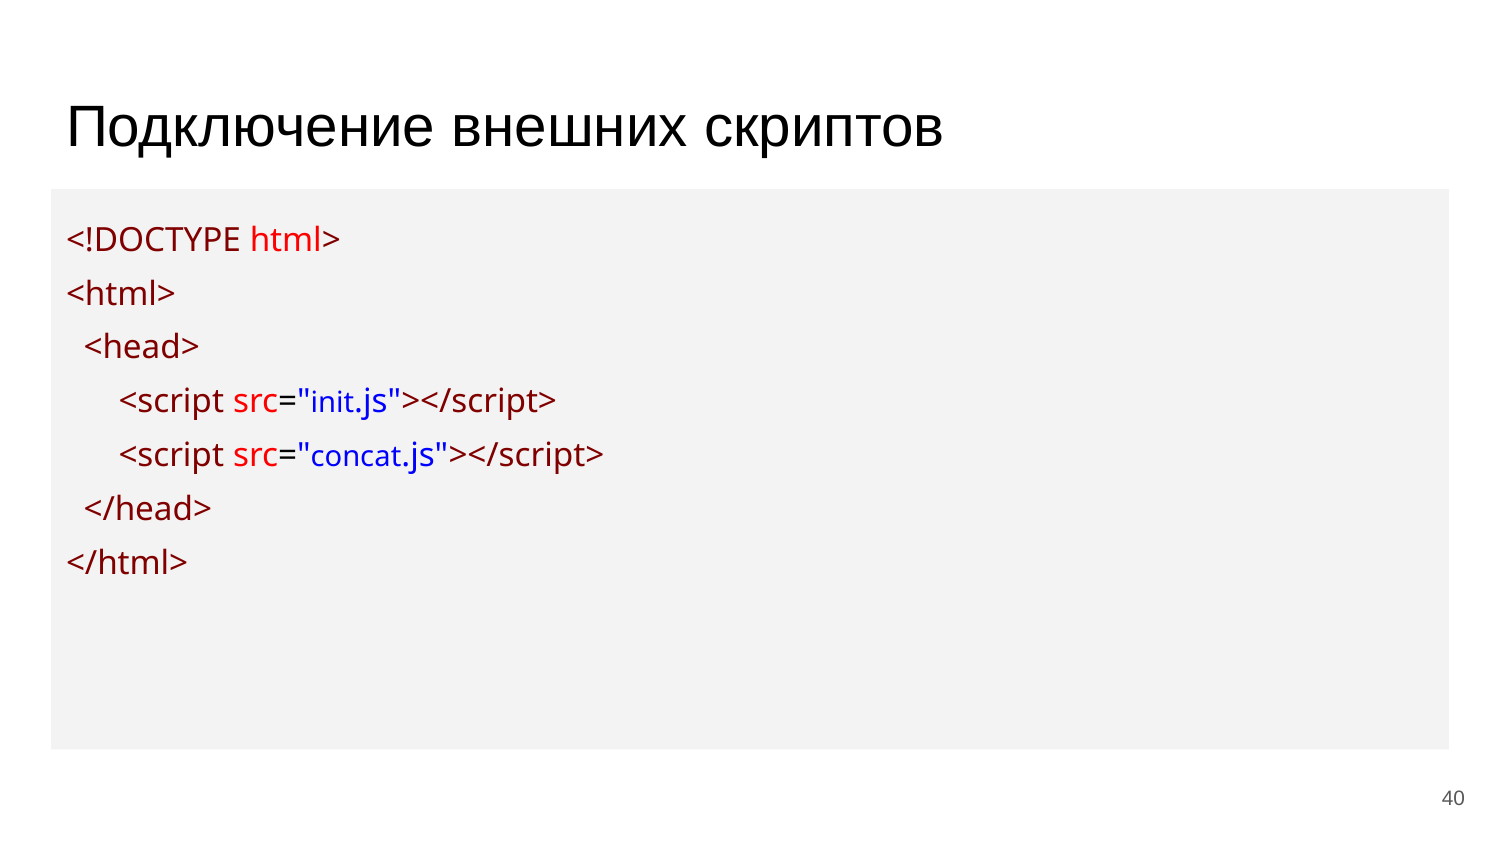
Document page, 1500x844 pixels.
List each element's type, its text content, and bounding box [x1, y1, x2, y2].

list <!DOCTYPE html> <html> <head> <script src="init.js"></script> <script src="concat.js"></script> </head> </html> [51, 189, 1449, 750]
title Подключение внешних скриптов [51, 72, 1449, 167]
slide_number ‹#› [1389, 764, 1480, 830]
